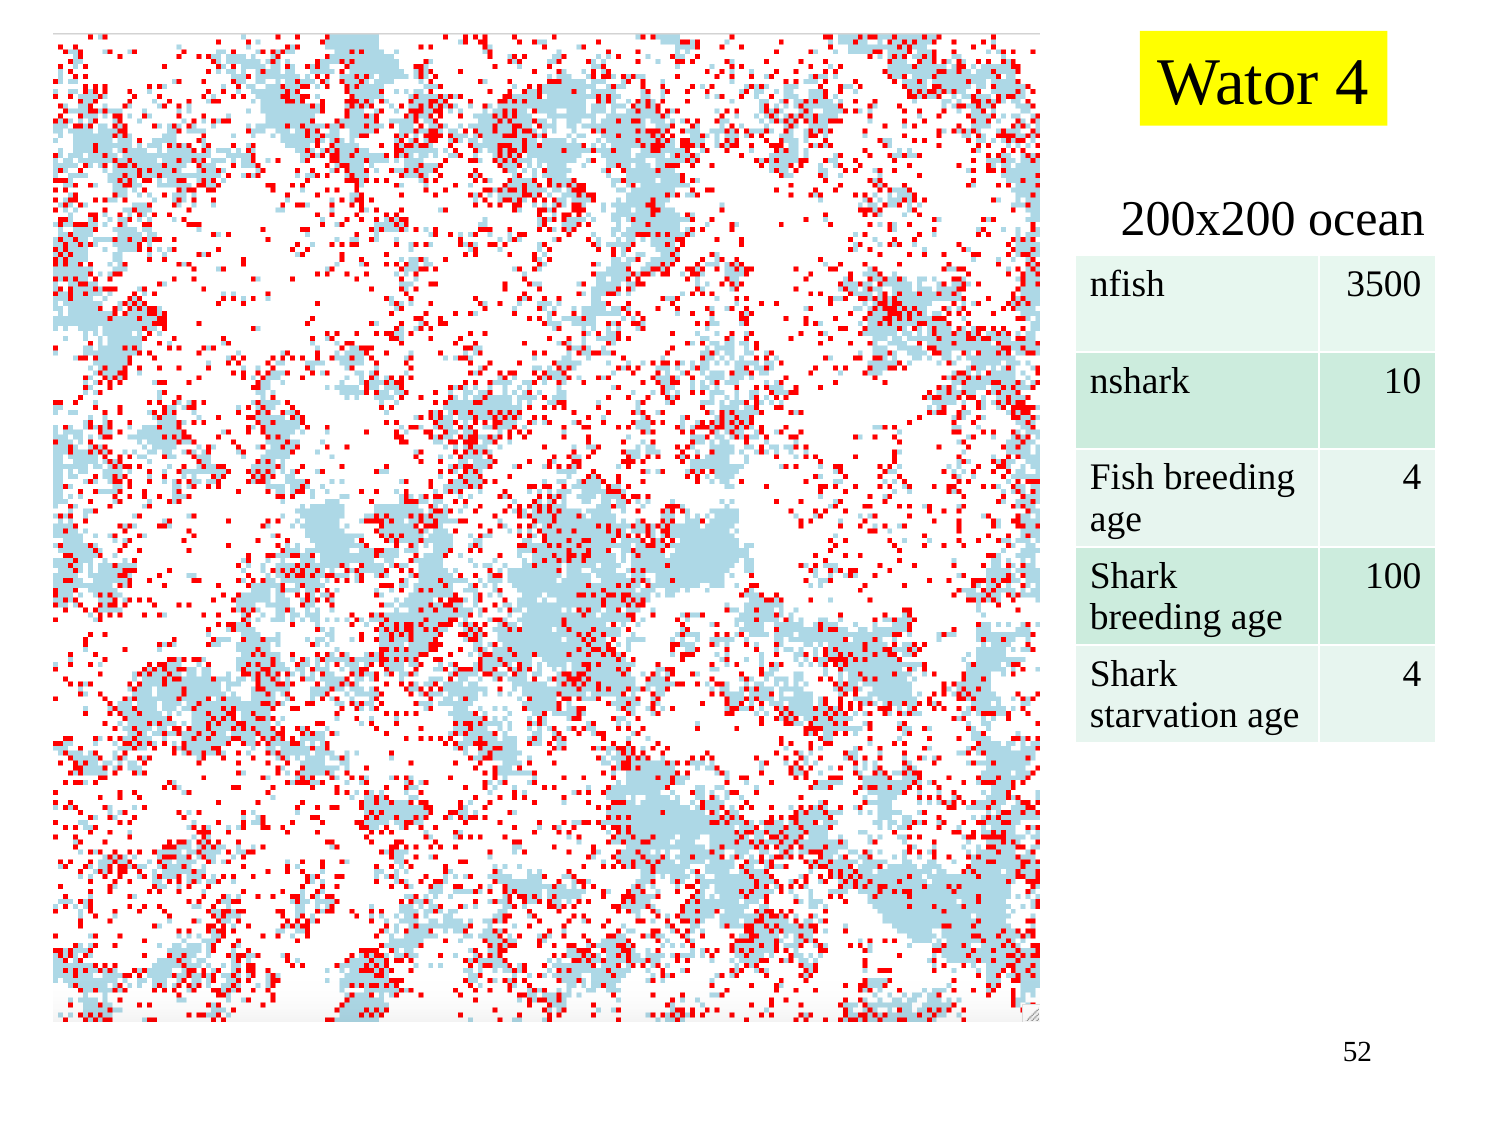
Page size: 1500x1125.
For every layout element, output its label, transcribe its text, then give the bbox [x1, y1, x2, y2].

table_cell 4 [1320, 646, 1435, 742]
text_box 200x200 ocean [1074, 178, 1471, 253]
table_header nfish [1076, 256, 1318, 351]
table_cell Fish breeding age [1076, 450, 1318, 546]
slide_number 52 [1074, 1024, 1388, 1101]
table_header 3500 [1320, 256, 1435, 351]
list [52, 33, 1041, 1023]
text_box Wator 4 [1139, 30, 1388, 126]
table_cell nshark [1076, 353, 1318, 448]
table_cell 4 [1320, 450, 1435, 546]
table_cell 10 [1320, 353, 1435, 448]
table_cell Shark starvation age [1076, 646, 1318, 742]
table_cell 100 [1320, 548, 1435, 644]
table_cell Shark breeding age [1076, 548, 1318, 644]
